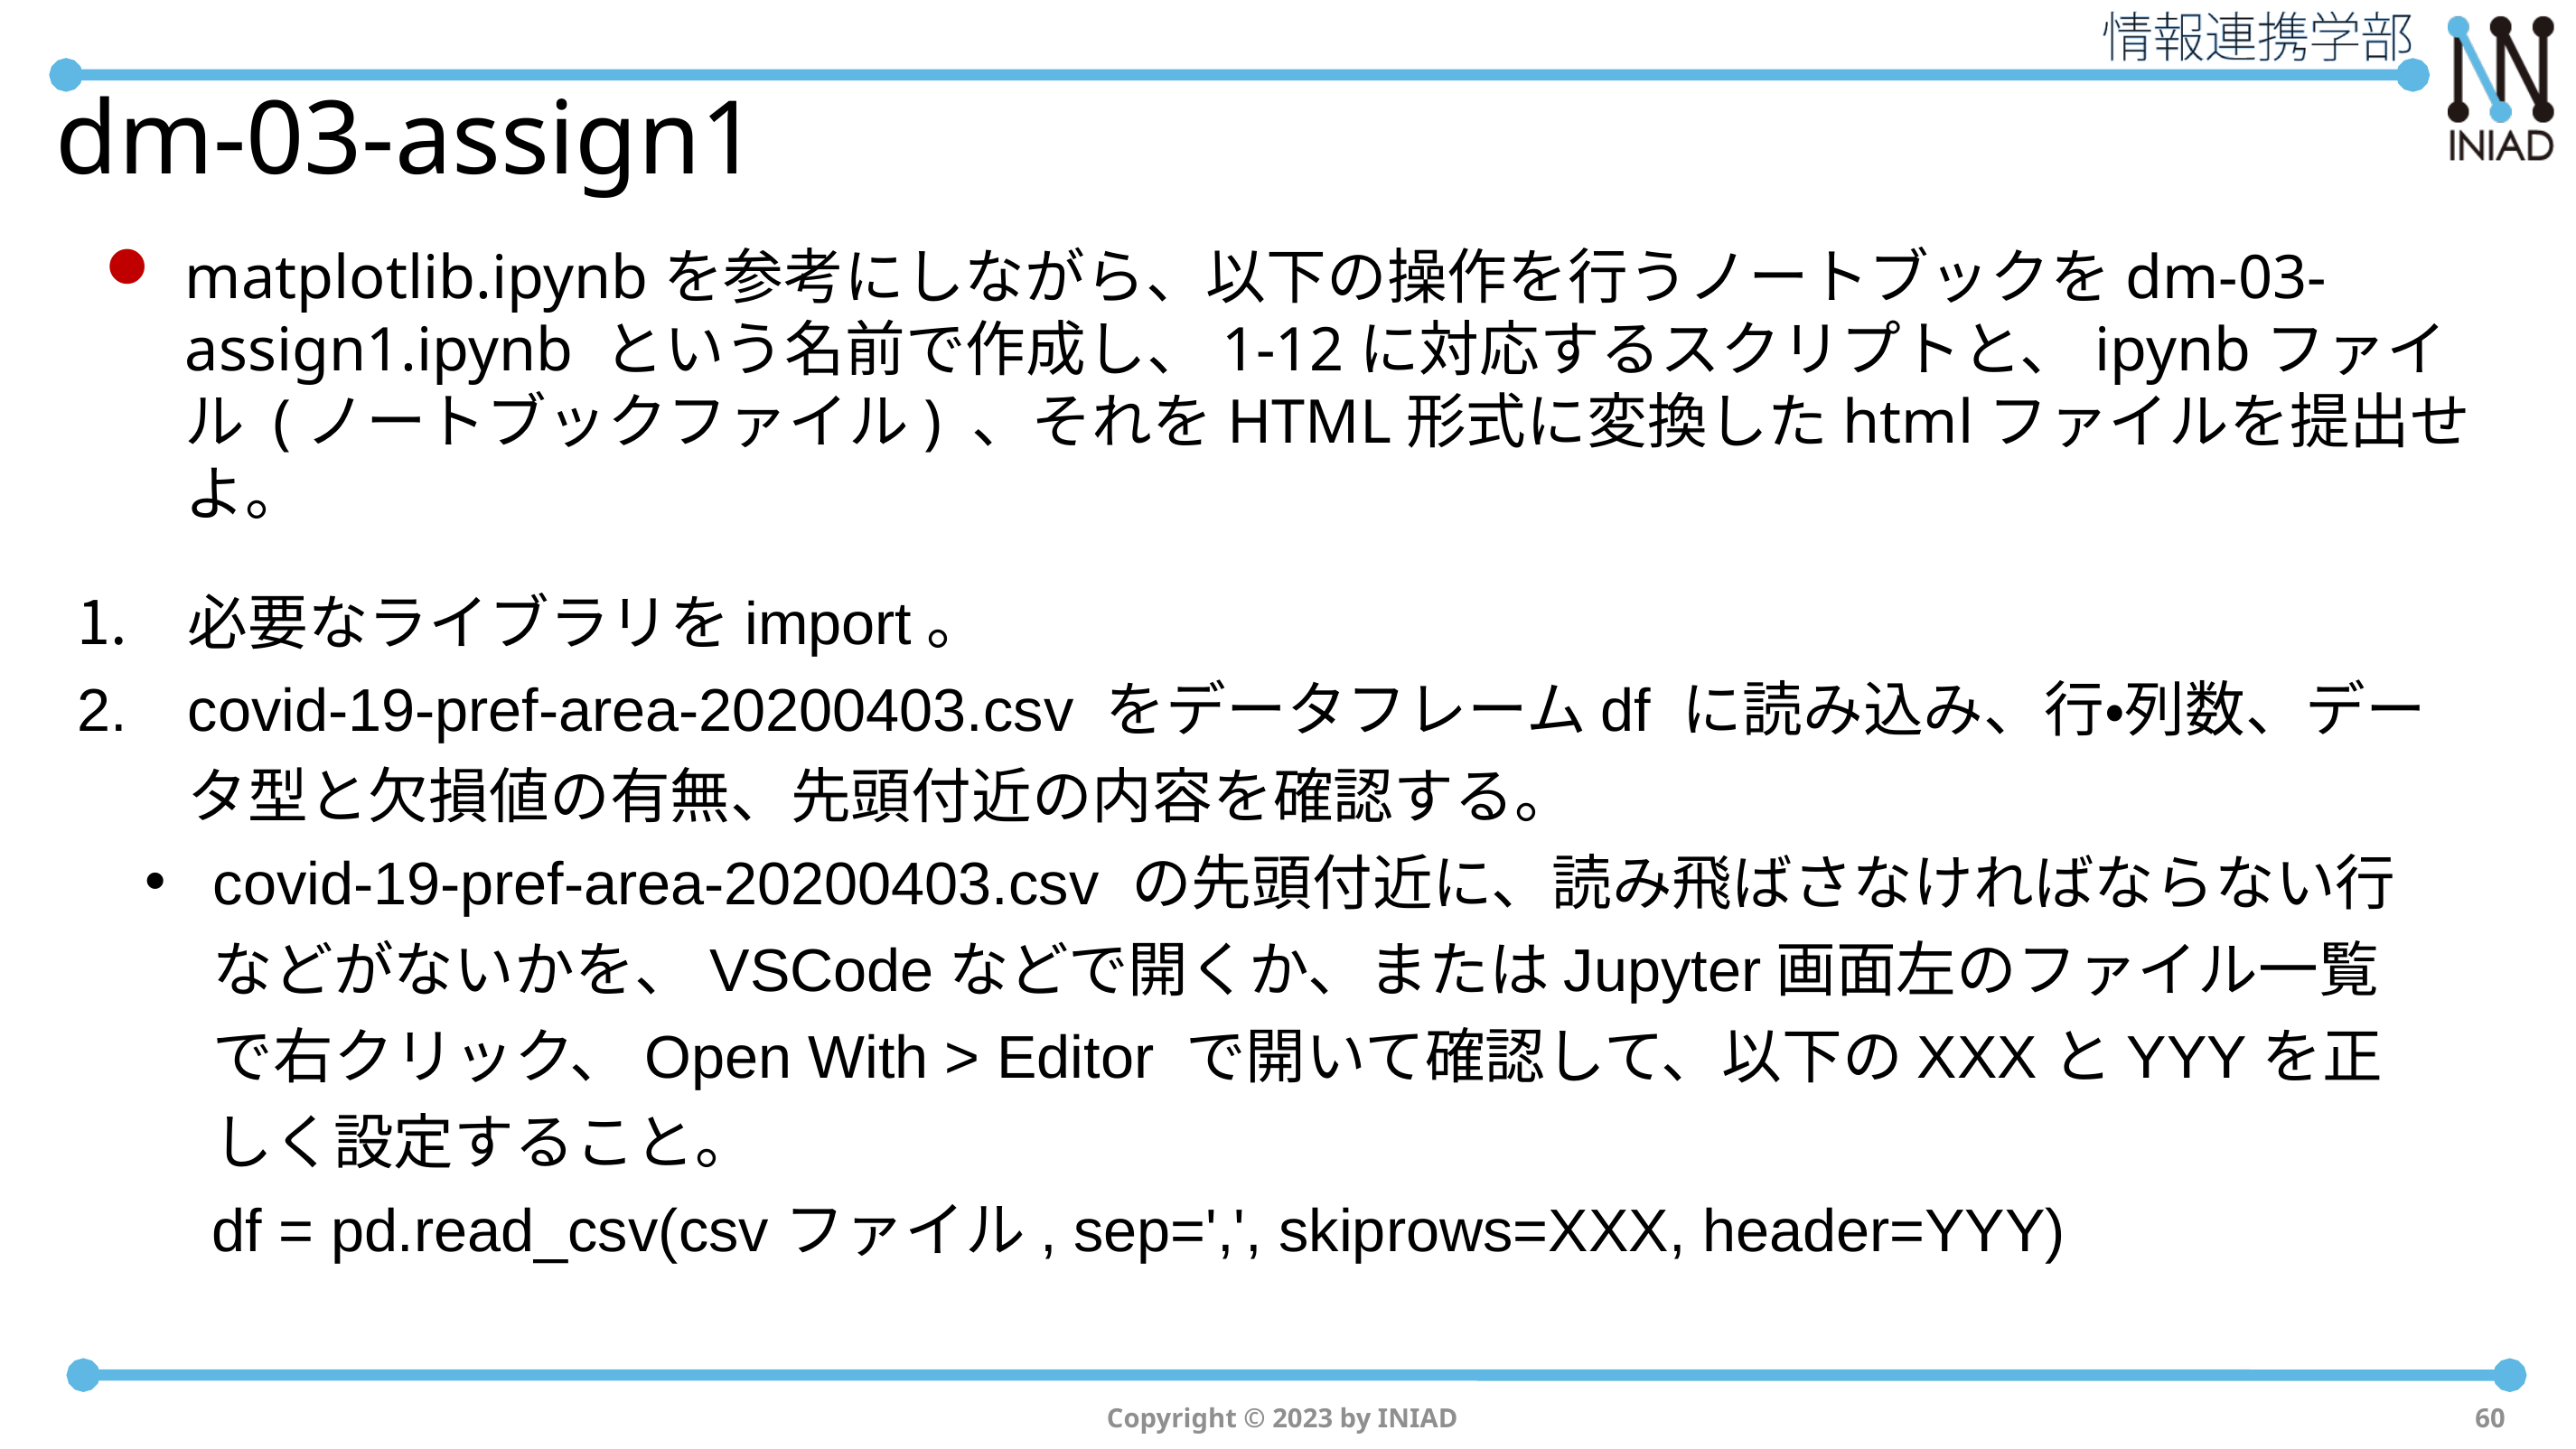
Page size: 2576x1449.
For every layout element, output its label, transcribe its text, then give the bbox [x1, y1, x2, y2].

list matplotlib.ipynbを参考にしながら、以下の操作を行うノートブックをdm-03-assign1.ipynb という名前で作成し、1-12に対応するスクリプトと、ipynbファイル (ノートブックファイル) 、それをHTML形式に変換したhtmlファイルを提出せよ。 [95, 217, 2480, 548]
footer Copyright © 2023 by INIAD [59, 1374, 2506, 1445]
title dm-03-assign1 [55, 71, 2413, 282]
text_box 必要なライブラリをimport。 covid-19-pref-area-20200403.csv をデータフレームdf に読み込み、行・列数、データ型と欠損値の有無、先頭付近の内容を確認する。 covid-19-pref-area-20200403.csv の先頭付近に、読み飛ばさなければならない行などがないかを、VSCodeなどで開くか、またはJupyter画面左のファイル一覧で右クリック、Open With > Editor で開いて確認して、以下のXXXとYYYを正しく設定すること。 df = pd.read_csv(csvファイル, sep=',', skiprows=XXX, header=YYY) [64, 563, 2449, 1270]
picture [2448, 12, 2555, 170]
slide_number 60 [2376, 1376, 2519, 1445]
